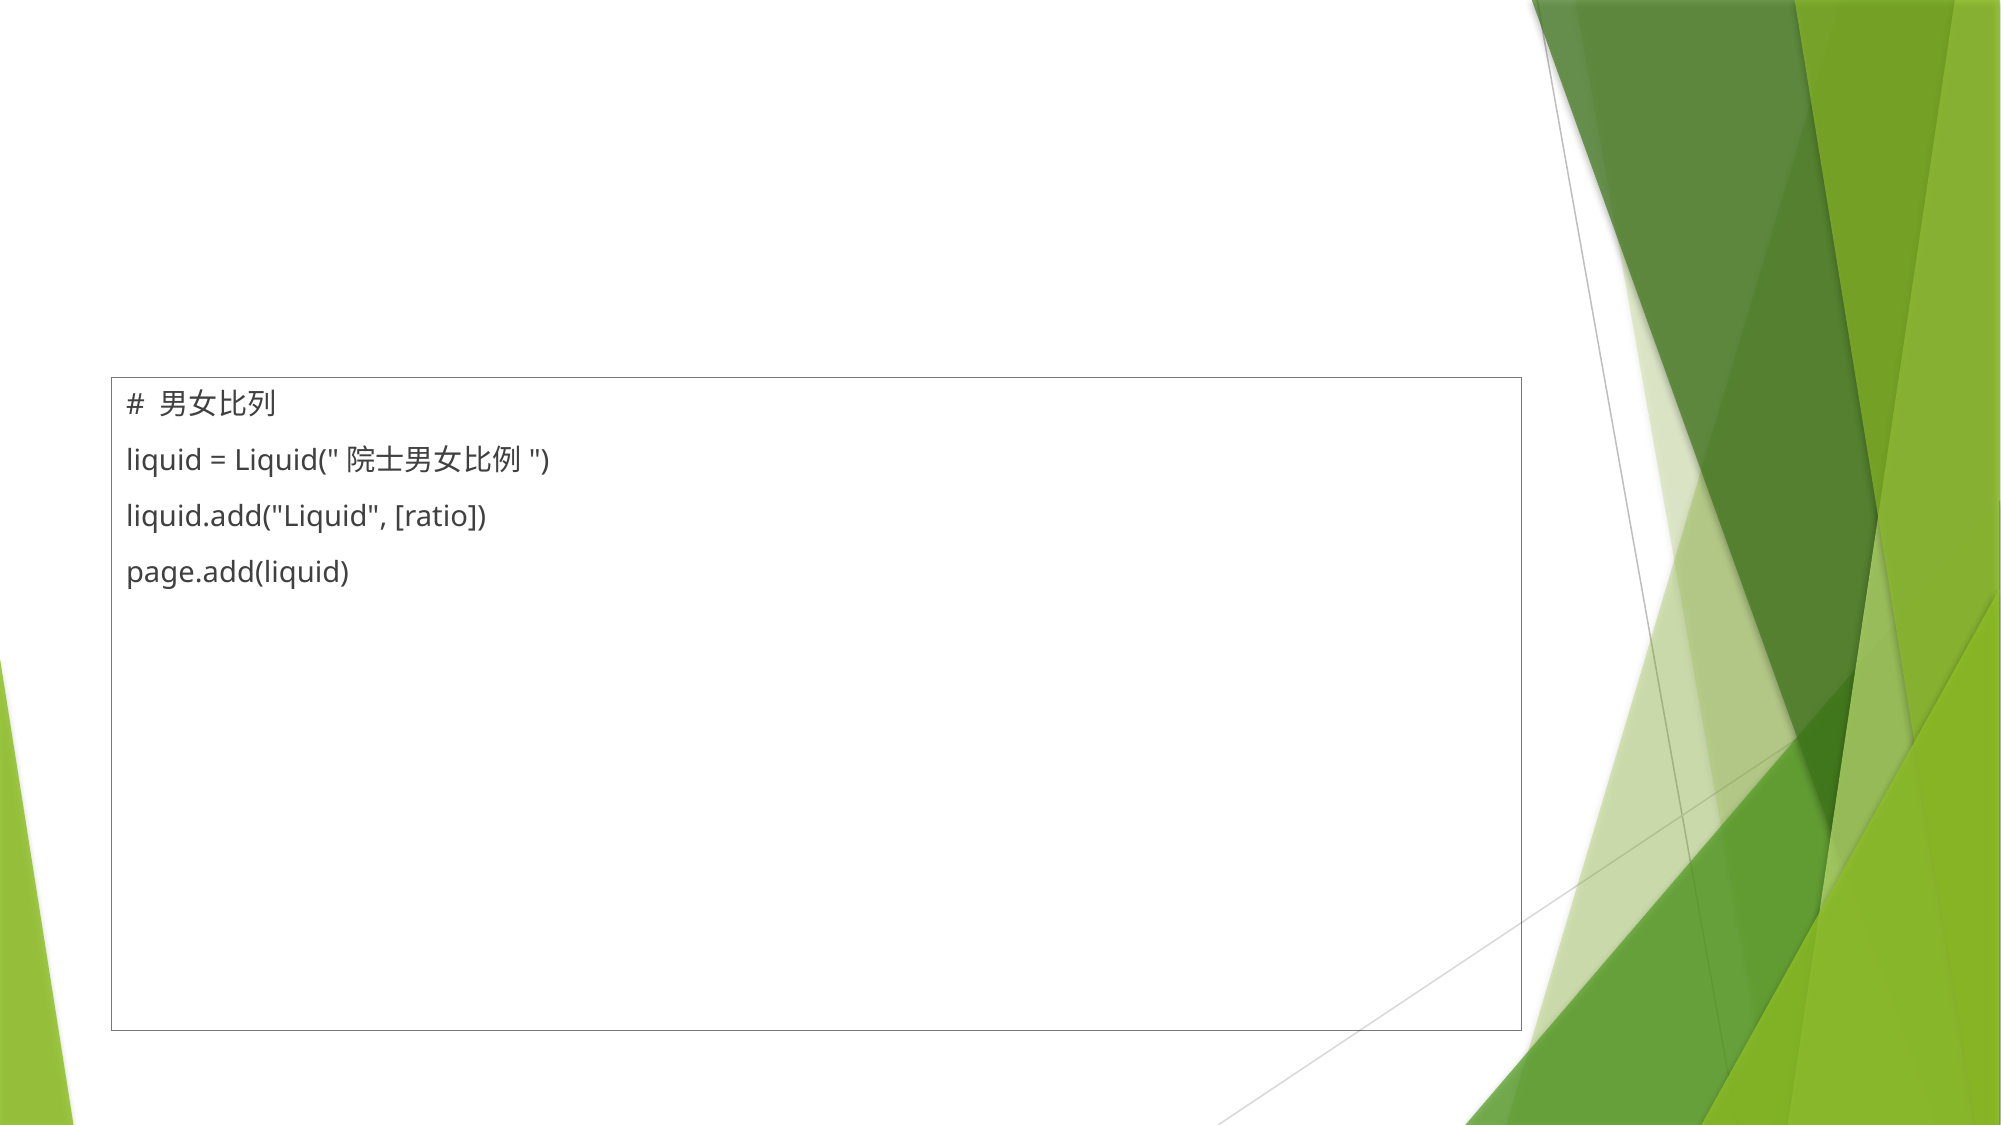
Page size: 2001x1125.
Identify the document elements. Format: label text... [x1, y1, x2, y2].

list # 男女比列 liquid = Liquid("院士男女比例") liquid.add("Liquid", [ratio]) page.add(liquid) [111, 377, 1522, 1031]
